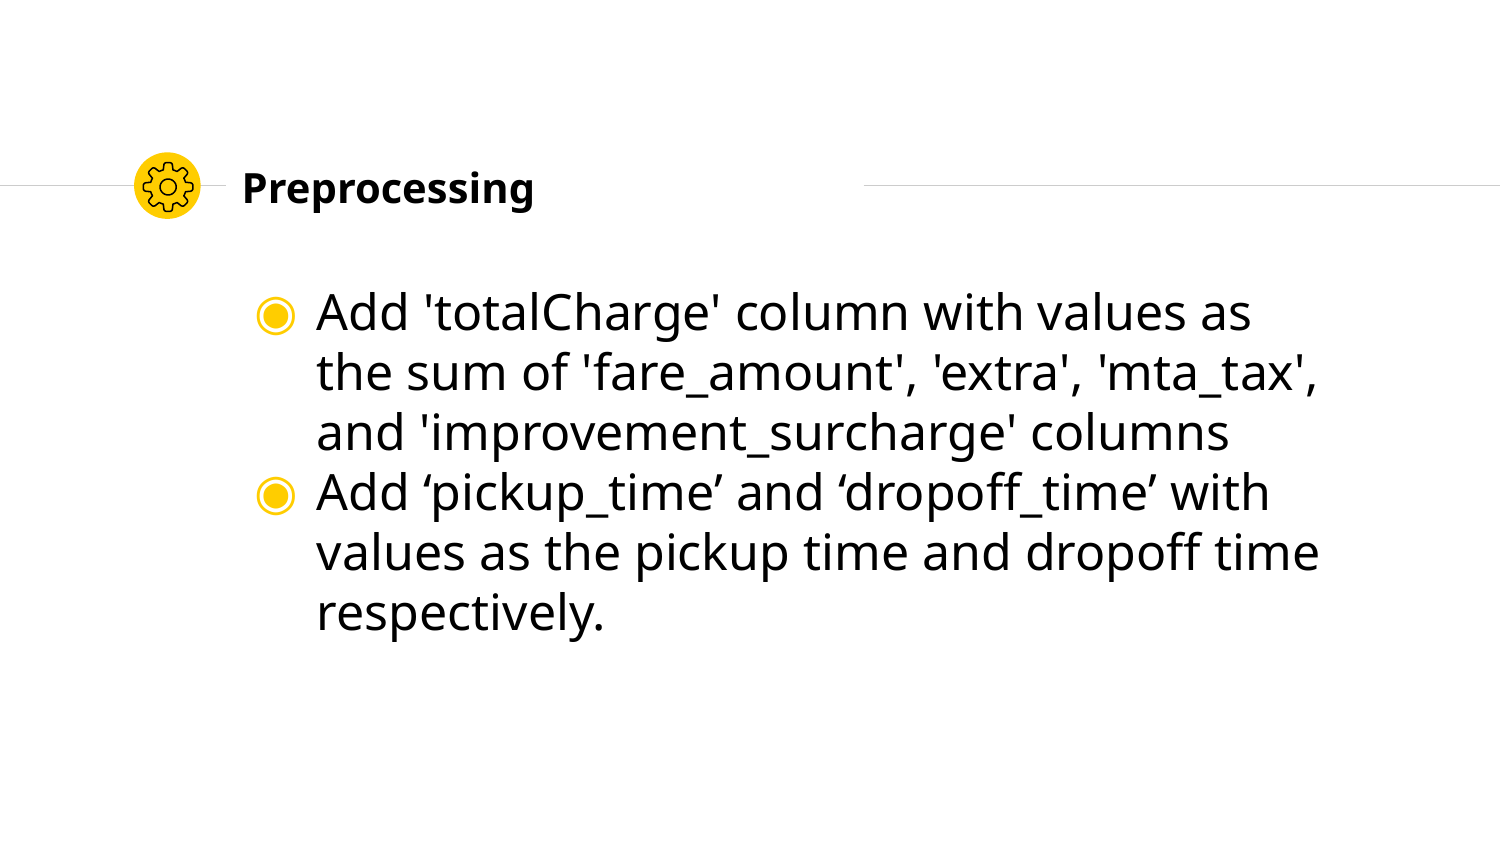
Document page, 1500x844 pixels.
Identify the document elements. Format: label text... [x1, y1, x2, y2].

title Preprocessing [226, 151, 863, 223]
list Add 'totalCharge' column with values as the sum of 'fare_amount', 'extra', 'mta_tax', and 'improvement_surcharge' columns Add ‘pickup_time’ and ‘dropoff_time’ with values as the pickup time and dropoff time respectively. [226, 265, 1344, 776]
